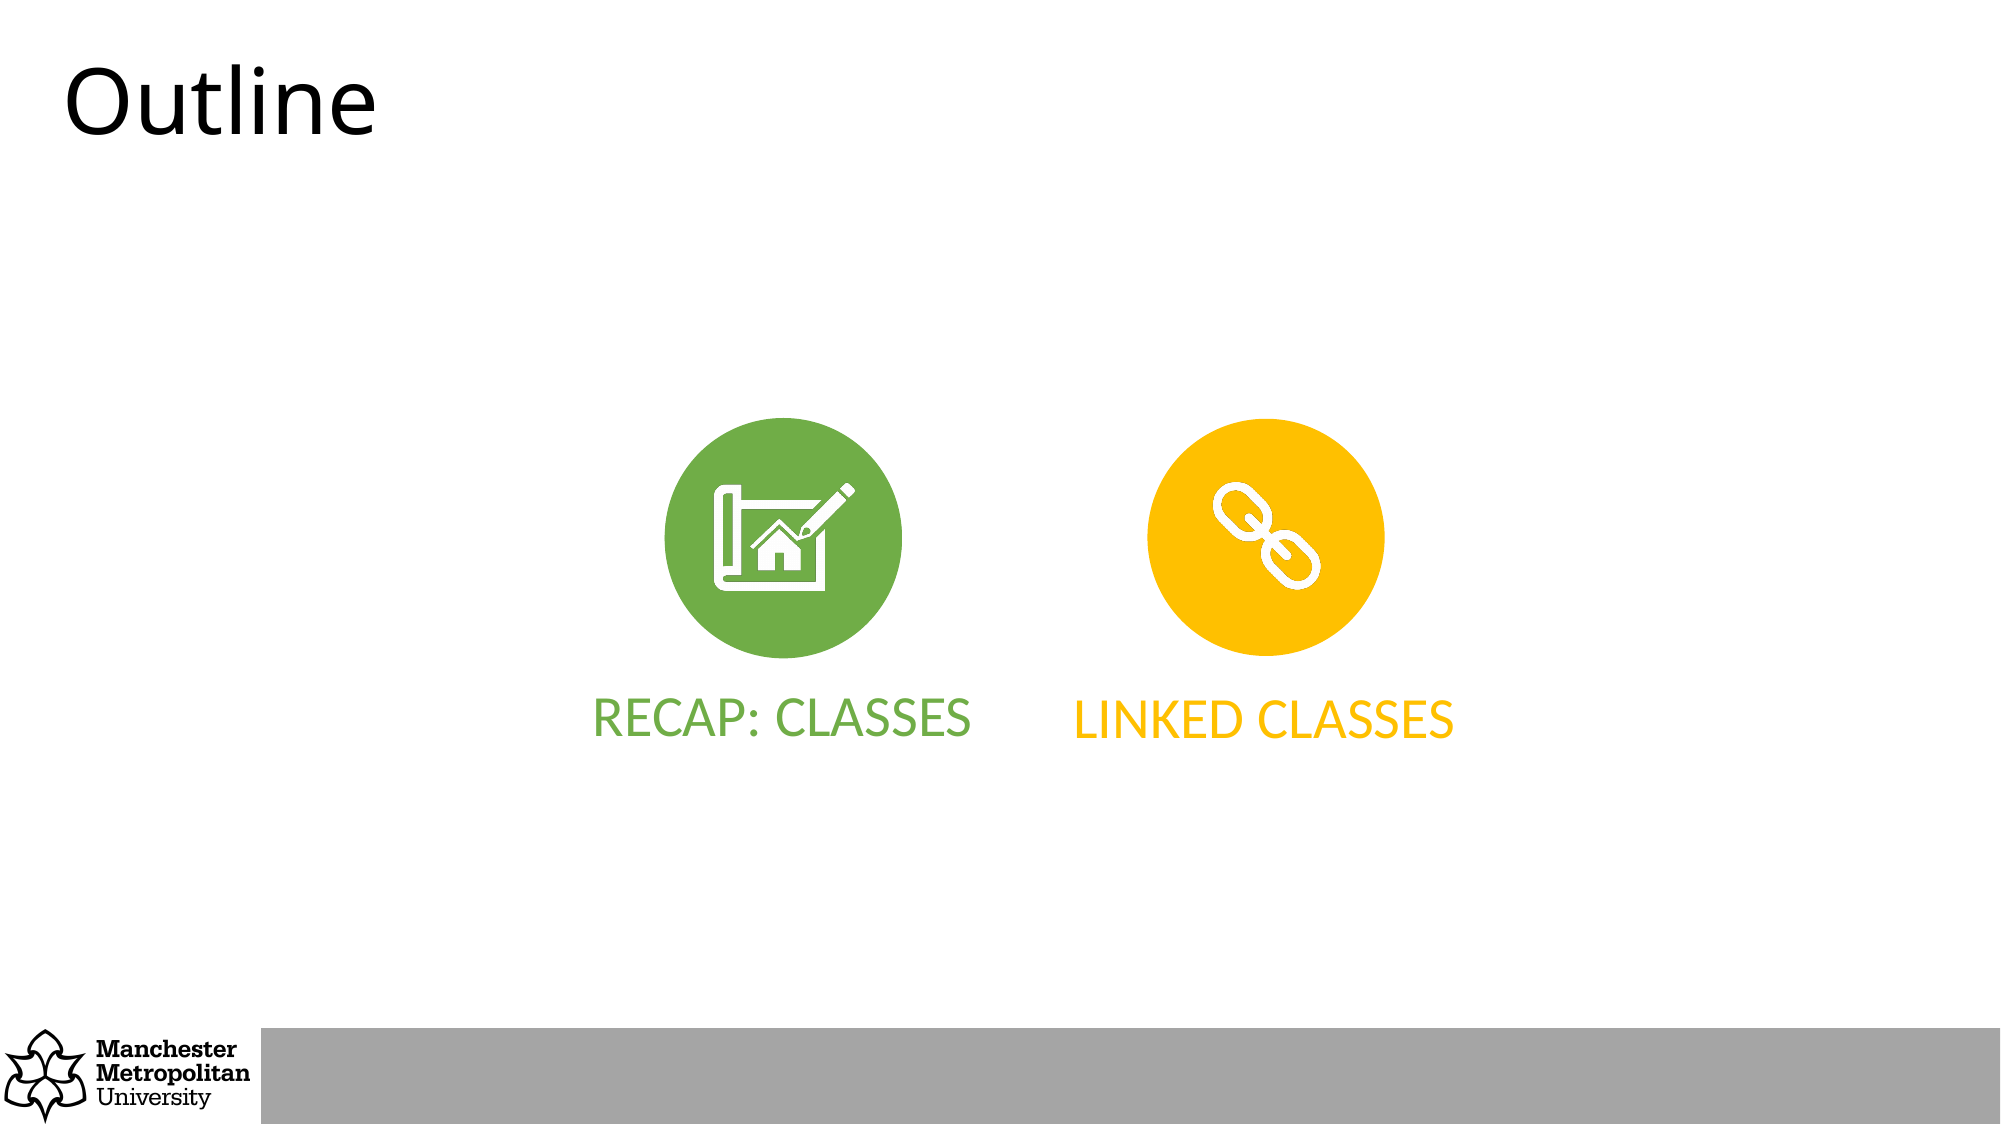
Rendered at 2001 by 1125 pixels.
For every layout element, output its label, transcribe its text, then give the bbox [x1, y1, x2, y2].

text_box [1147, 418, 1385, 656]
text_box [668, 567, 899, 659]
picture [1190, 460, 1342, 611]
picture [4, 1029, 250, 1124]
text_box Linked classes [1070, 687, 1459, 807]
picture [707, 462, 858, 613]
text_box Recap: classes [562, 686, 1003, 805]
text_box [664, 417, 902, 656]
title Outline [47, 32, 1953, 179]
